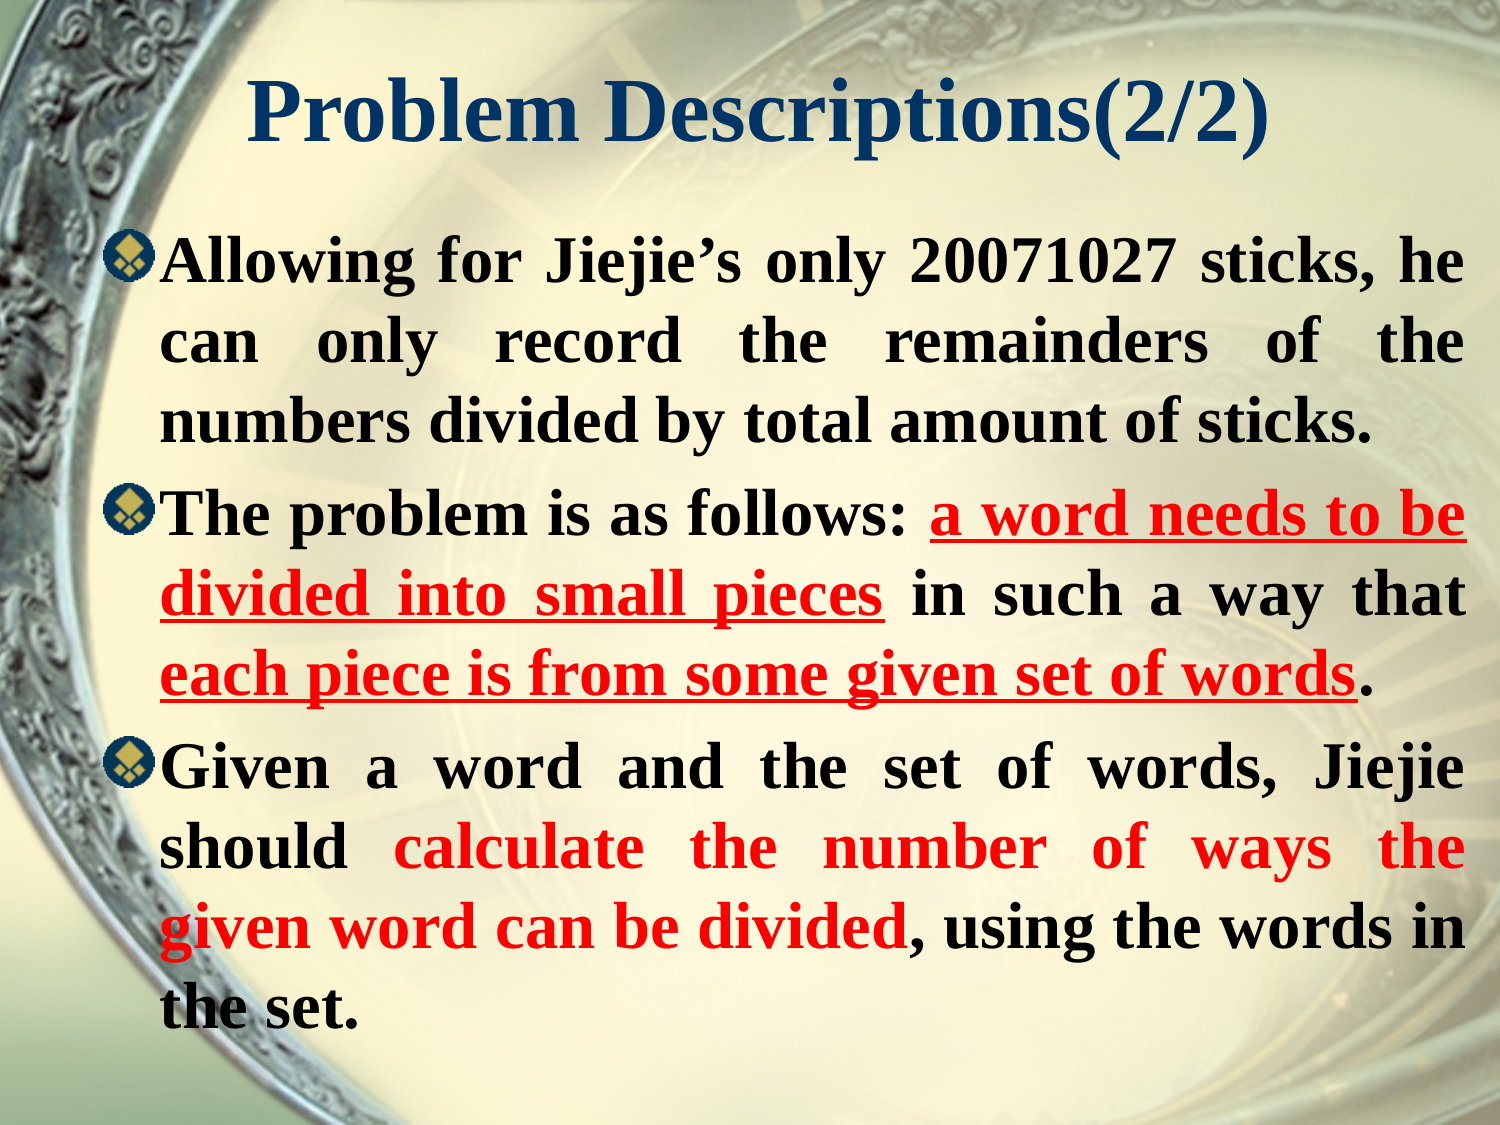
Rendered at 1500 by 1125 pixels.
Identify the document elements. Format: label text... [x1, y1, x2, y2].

picture [0, 0, 1500, 1125]
list Allowing for Jiejie’s only 20071027 sticks, he can only record the remainders of the numbers divided by total amount of sticks. The problem is as follows: a word needs to be divided into small pieces in such a way that each piece is from some given set of words. Given a word and the set of words, Jiejie should calculate the number of ways the given word can be divided, using the words in the set. [88, 208, 1483, 1094]
title Problem Descriptions(2/2) [159, 54, 1360, 192]
